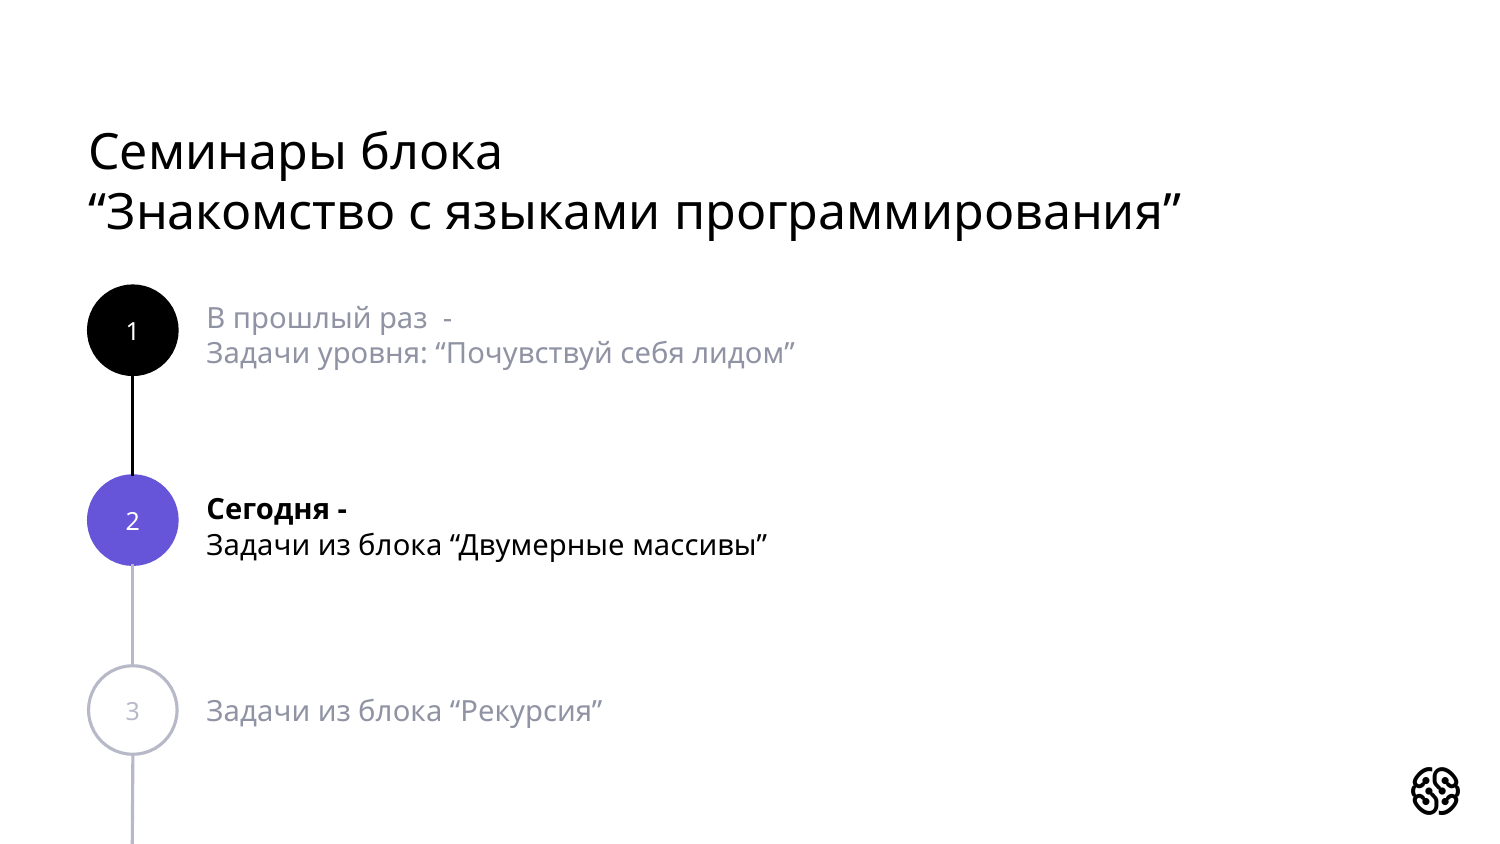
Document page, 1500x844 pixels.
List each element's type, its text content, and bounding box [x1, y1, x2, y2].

subtitle Сегодня - Задачи из блока “Двумерные массивы” [206, 475, 937, 565]
subtitle Задачи из блока “Рекурсия” [206, 677, 946, 739]
title Семинары блока “Знакомство с языками программирования” [88, 118, 1412, 171]
text_box 2 [88, 476, 178, 565]
subtitle В прошлый раз - Задачи уровня: “Почувствуй себя лидом” [206, 284, 1075, 376]
text_box 1 [88, 285, 178, 375]
picture [1411, 767, 1460, 815]
text_box 3 [88, 666, 178, 755]
